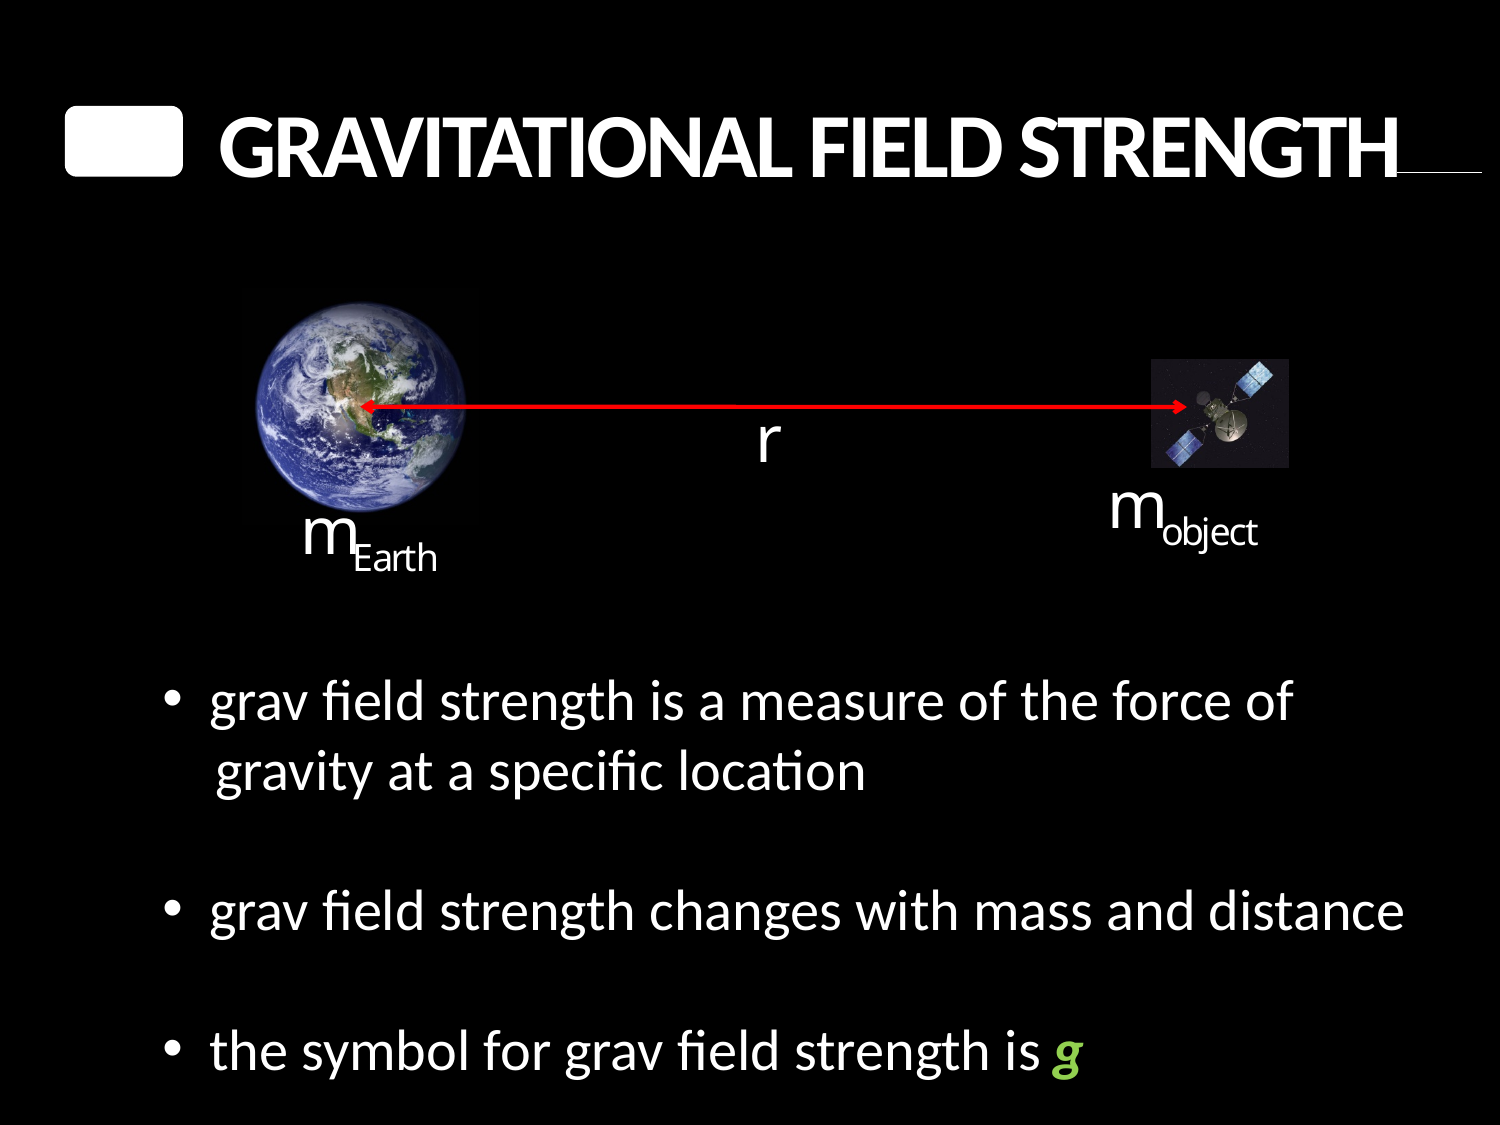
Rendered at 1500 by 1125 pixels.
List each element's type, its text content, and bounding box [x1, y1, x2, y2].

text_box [294, 489, 447, 588]
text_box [749, 418, 789, 474]
picture [1151, 359, 1289, 468]
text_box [1101, 462, 1271, 567]
picture [241, 288, 479, 526]
text_box grav field strength is a measure of the force of gravity at a specific location grav field strength changes with mass and distance the symbol for grav field strength is g [147, 654, 1449, 1090]
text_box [64, 77, 1495, 205]
